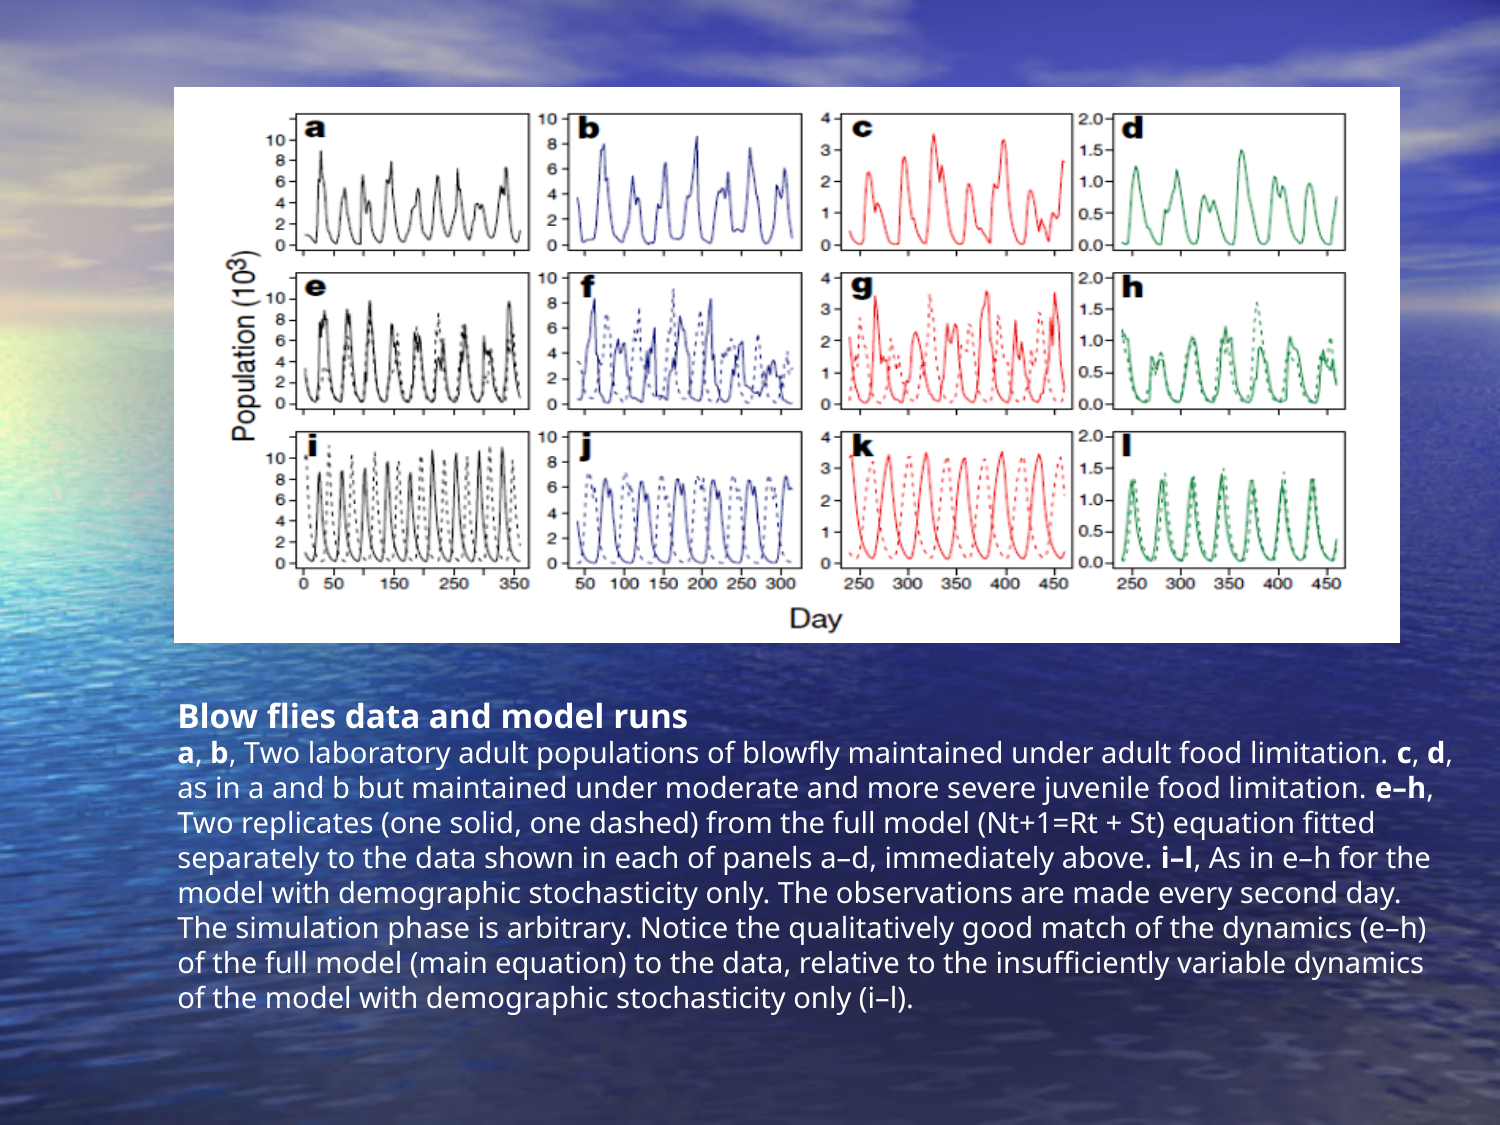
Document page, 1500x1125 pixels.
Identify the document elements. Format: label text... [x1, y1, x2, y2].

picture [0, 0, 1500, 1125]
text_box Blow flies data and model runs a, b, Two laboratory adult populations of blowfly maintained under adult food limitation. c, d, as in a and b but maintained under moderate and more severe juvenile food limitation. e–h, Two replicates (one solid, one dashed) from the full model (Nt+1=Rt + St) equation fitted separately to the data shown in each of panels a–d, immediately above. i–l, As in e–h for the model with demographic stochasticity only. The observations are made every second day. The simulation phase is arbitrary. Notice the qualitatively good match of the dynamics (e–h) of the full model (main equation) to the data, relative to the insufficiently variable dynamics of the model with demographic stochasticity only (i–l). [162, 687, 1475, 1022]
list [174, 87, 1400, 643]
